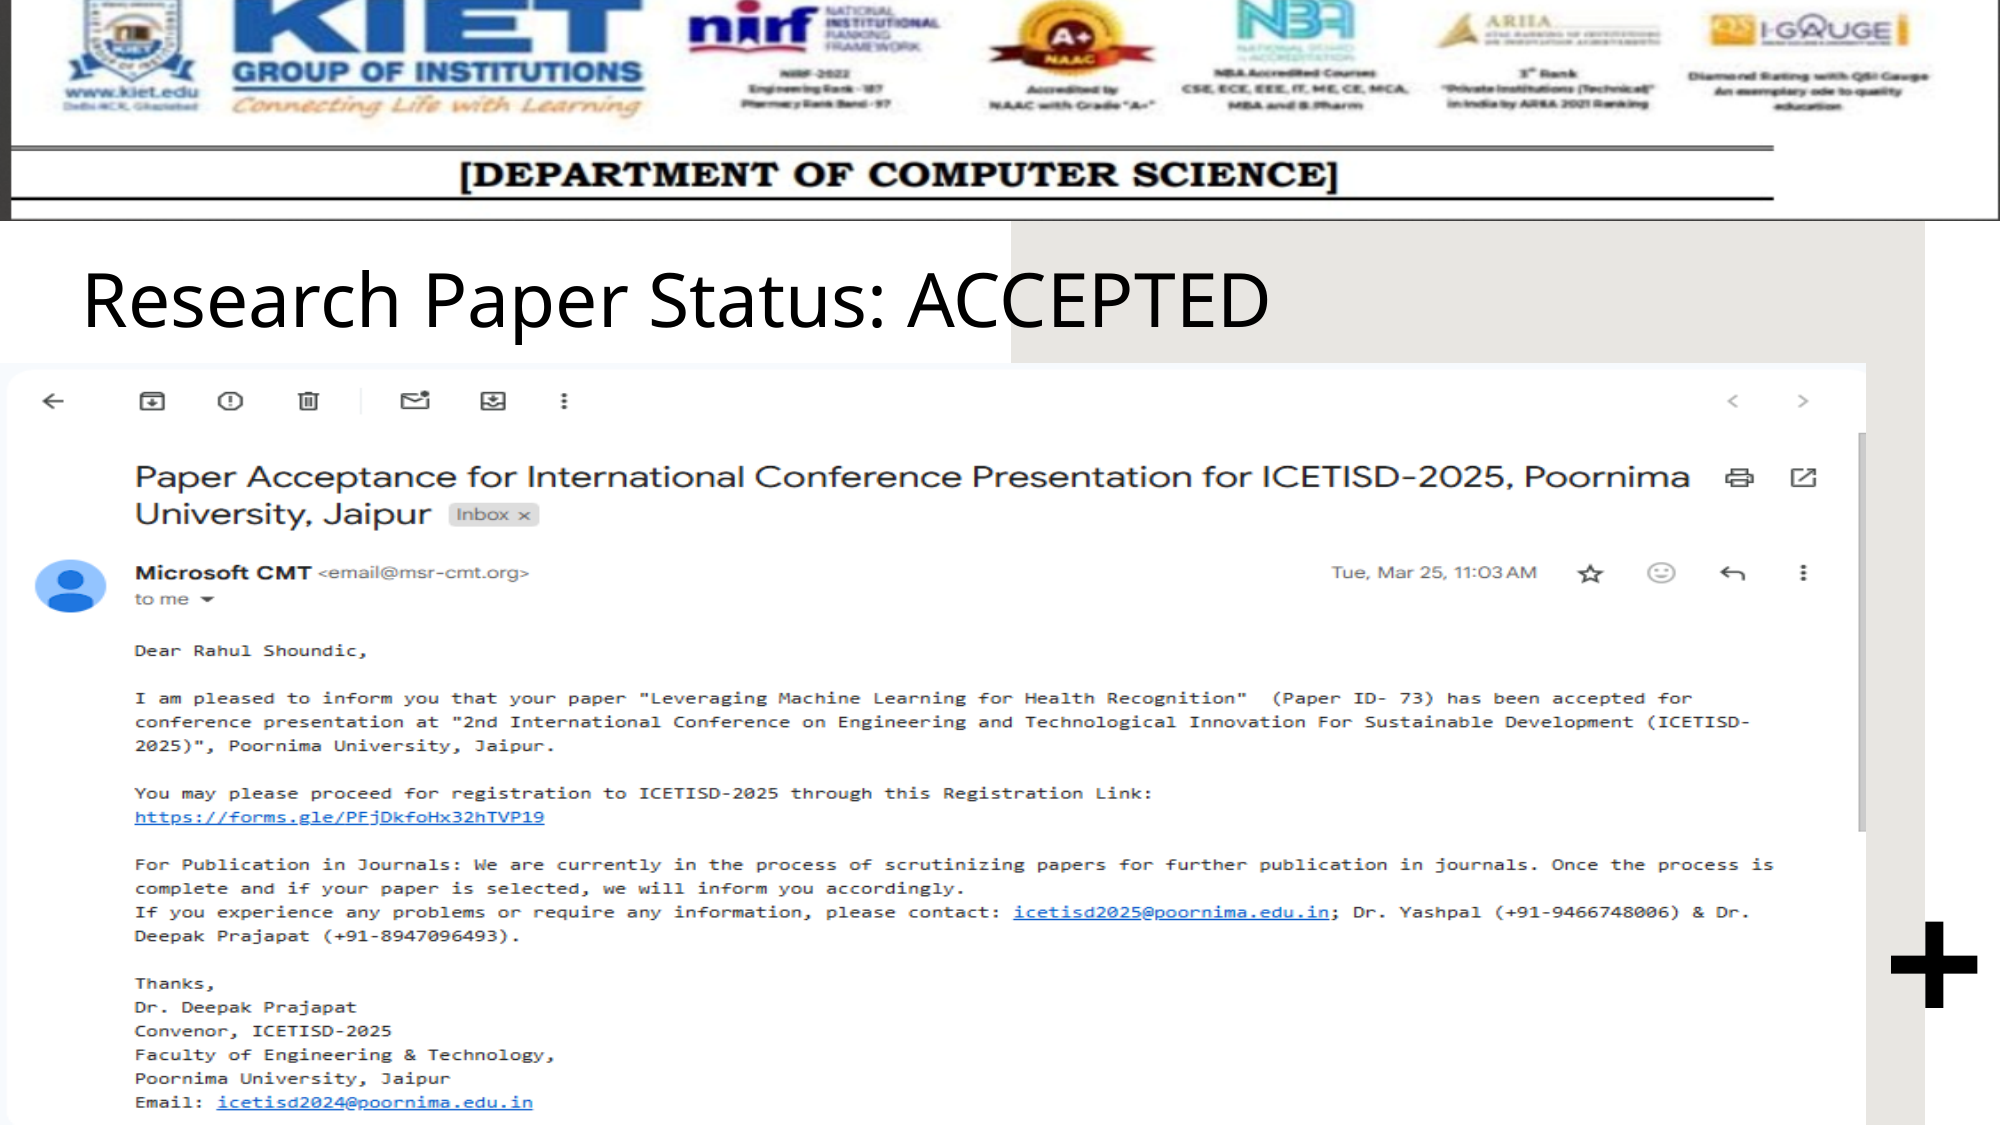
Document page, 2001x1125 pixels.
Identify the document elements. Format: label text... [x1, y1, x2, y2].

title Research Paper Status: ACCEPTED [66, 221, 1423, 363]
picture [0, 363, 1866, 1125]
picture [0, 0, 2000, 221]
